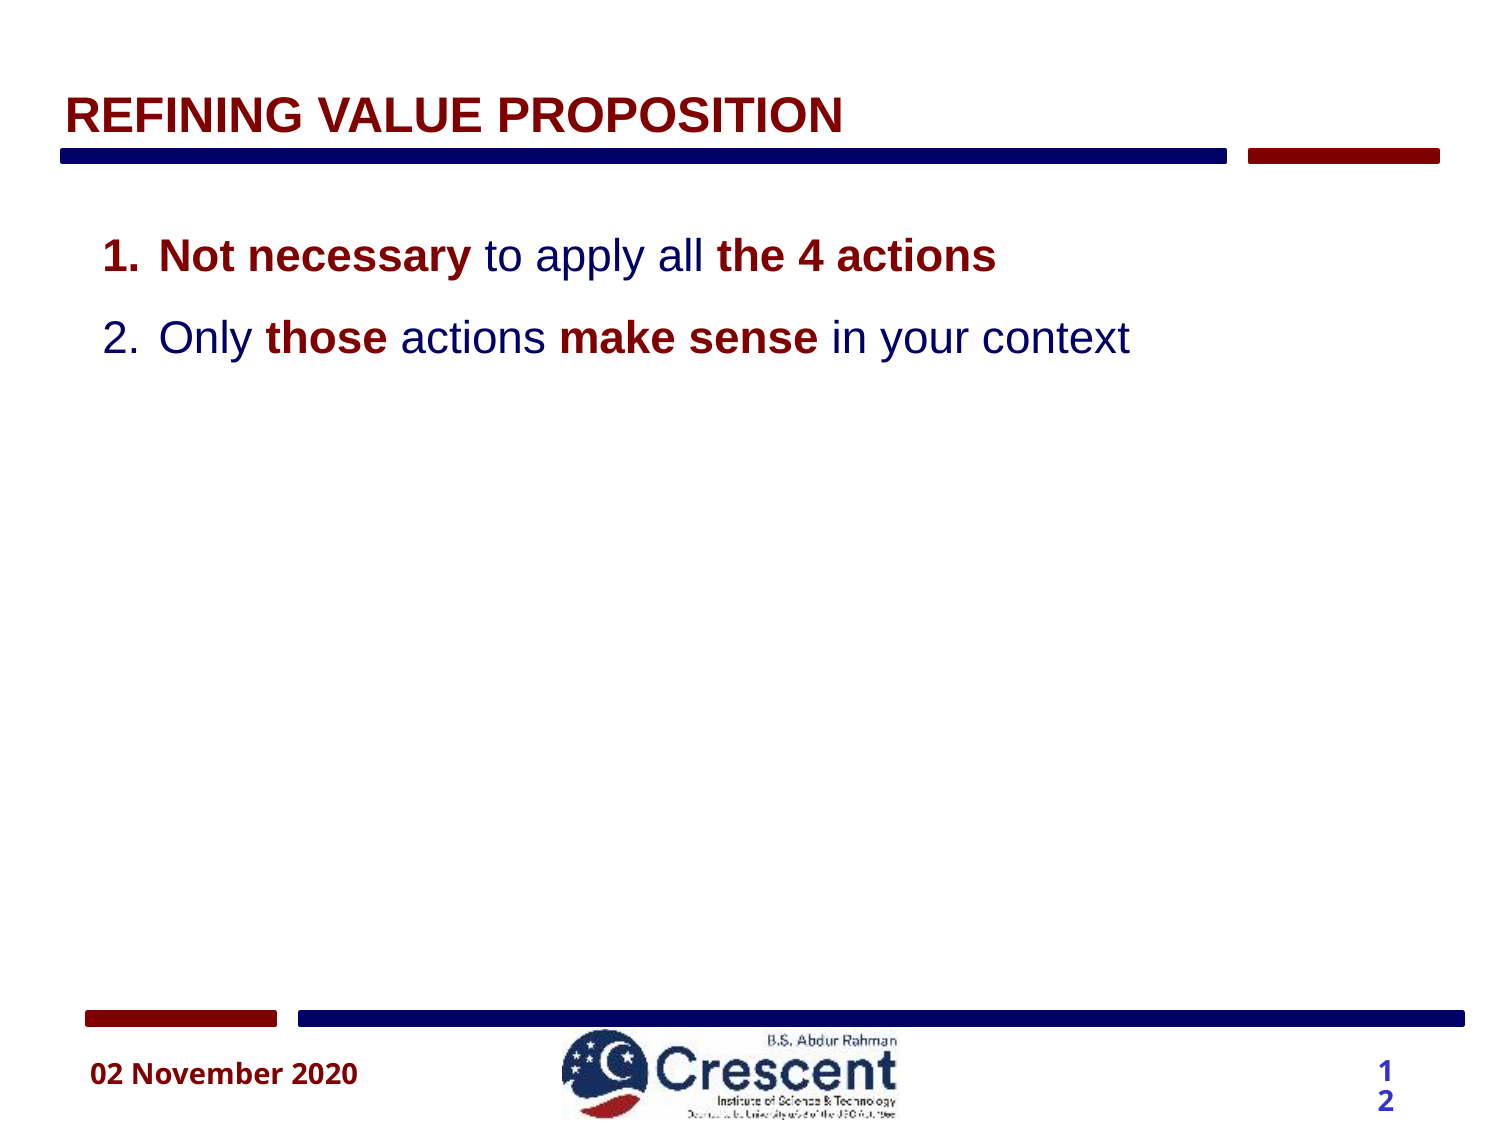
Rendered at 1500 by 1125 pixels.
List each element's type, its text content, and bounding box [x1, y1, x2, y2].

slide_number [75, 1042, 425, 1103]
text_box Not necessary to apply all the 4 actions Only those actions make sense in your context [87, 190, 1338, 370]
text_box REFINING VALUE PROPOSITION [49, 74, 1263, 150]
text_box [85, 1010, 277, 1027]
picture [562, 1029, 901, 1120]
text_box [298, 1010, 1465, 1027]
slide_number 12 [1362, 1042, 1425, 1103]
text_box [60, 148, 1227, 164]
text_box [1248, 148, 1440, 164]
